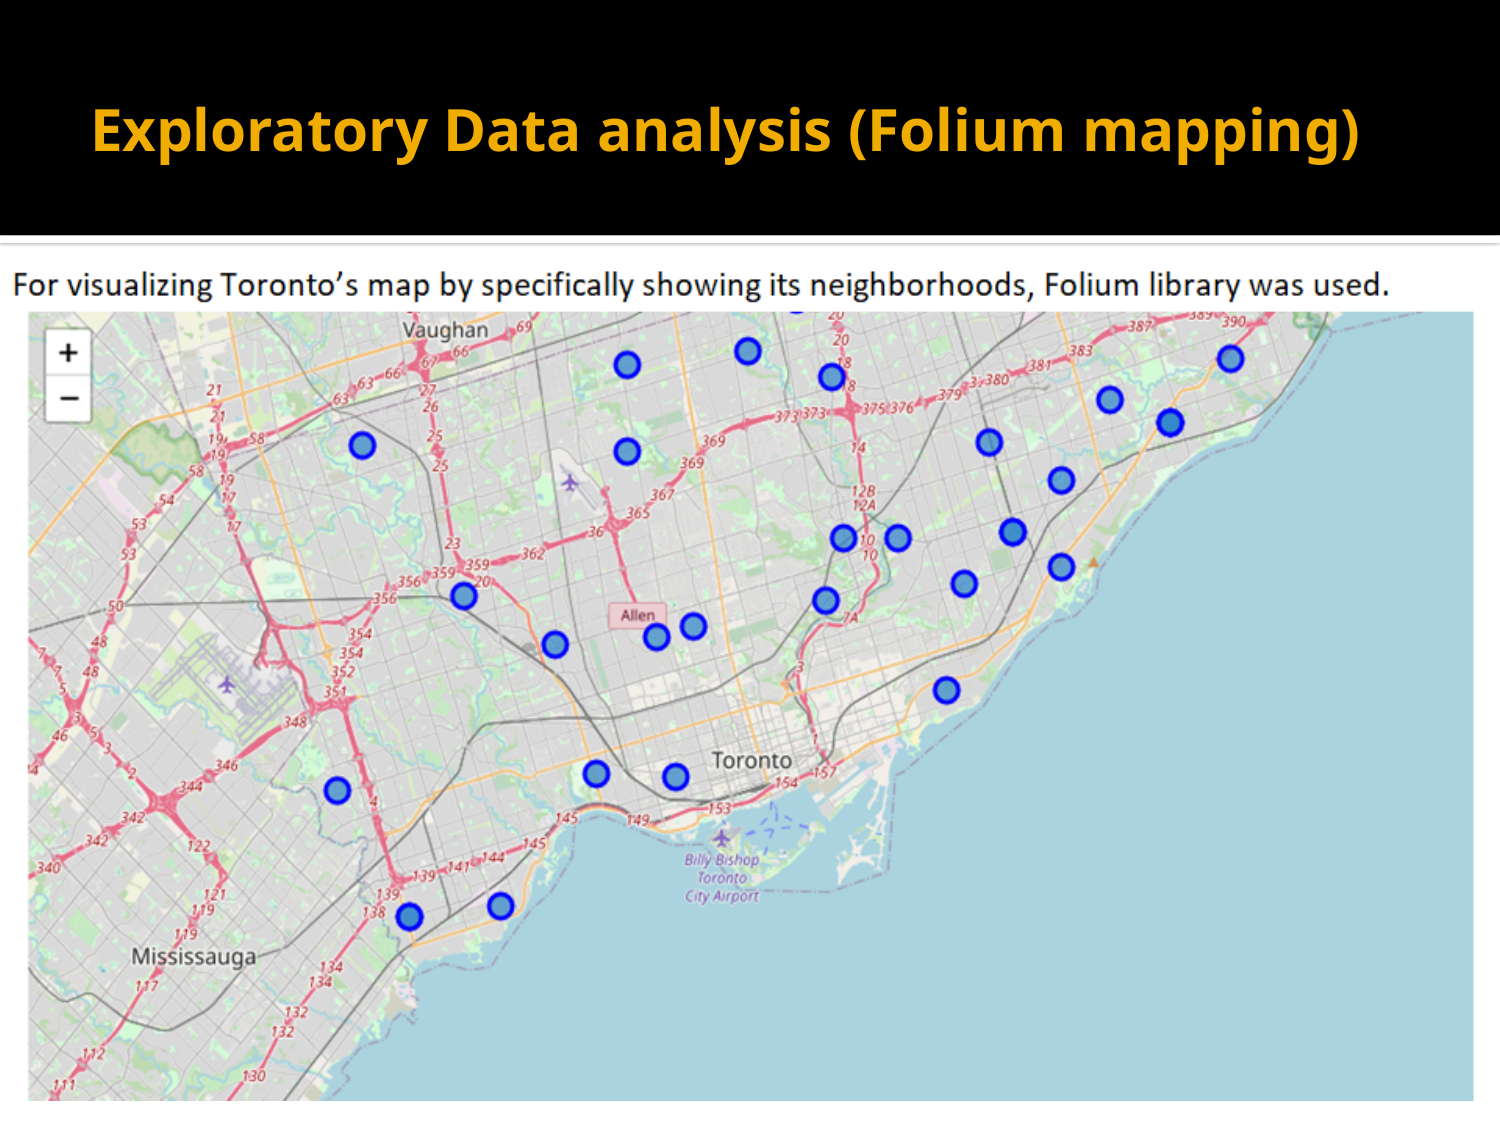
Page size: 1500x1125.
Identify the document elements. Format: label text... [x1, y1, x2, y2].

title Exploratory Data analysis (Folium mapping) [75, 25, 1425, 231]
picture [0, 262, 1491, 1101]
